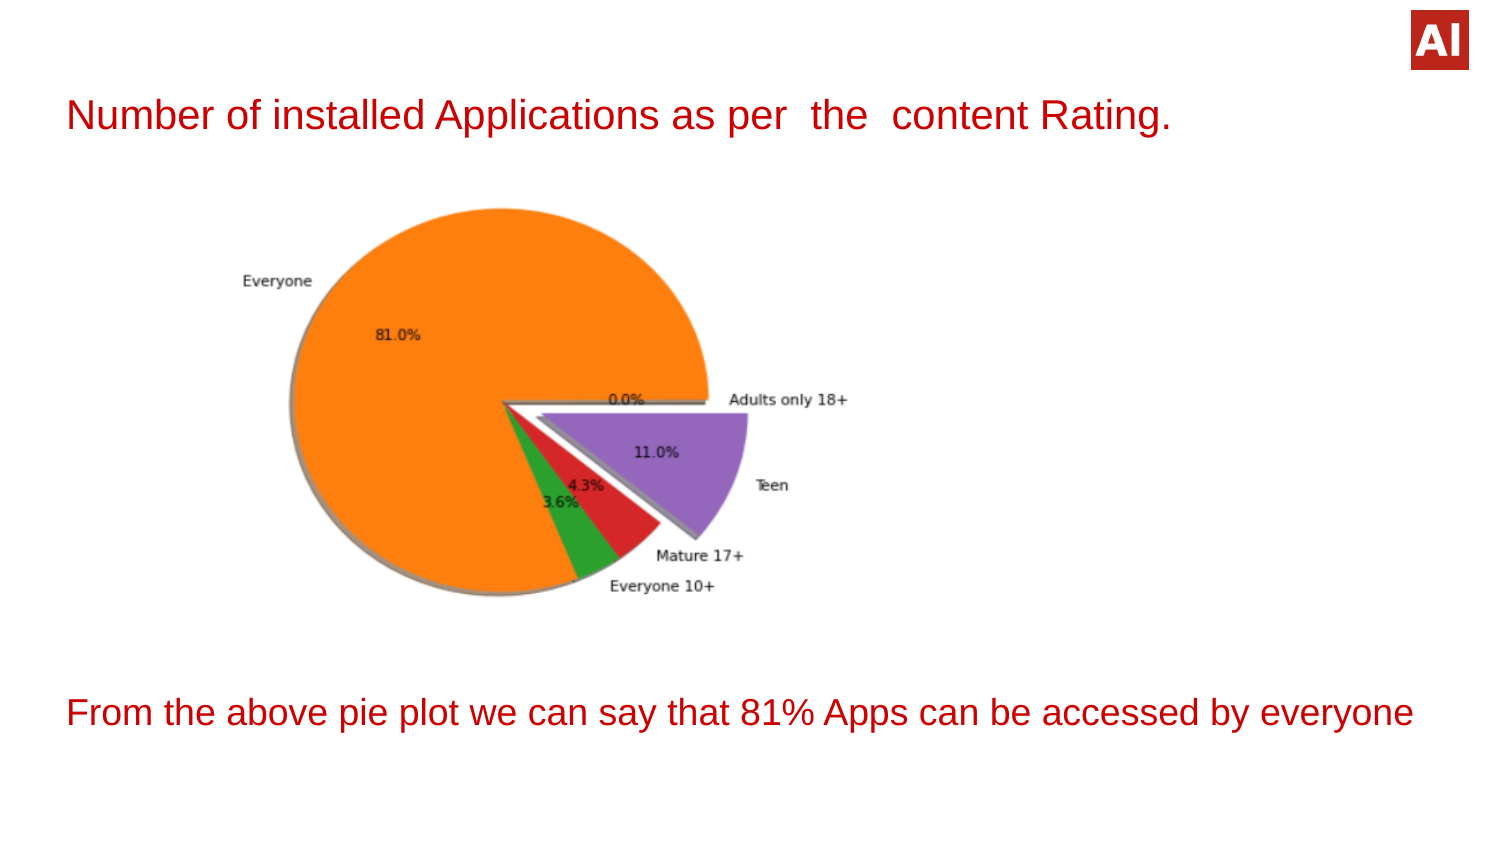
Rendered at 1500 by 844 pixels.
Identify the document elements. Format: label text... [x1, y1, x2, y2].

picture [1411, 10, 1469, 70]
picture [225, 157, 914, 654]
title Number of installed Applications as per the content Rating. From the above pie plot we can say that 81% Apps can be accessed by everyone [51, 72, 1449, 822]
